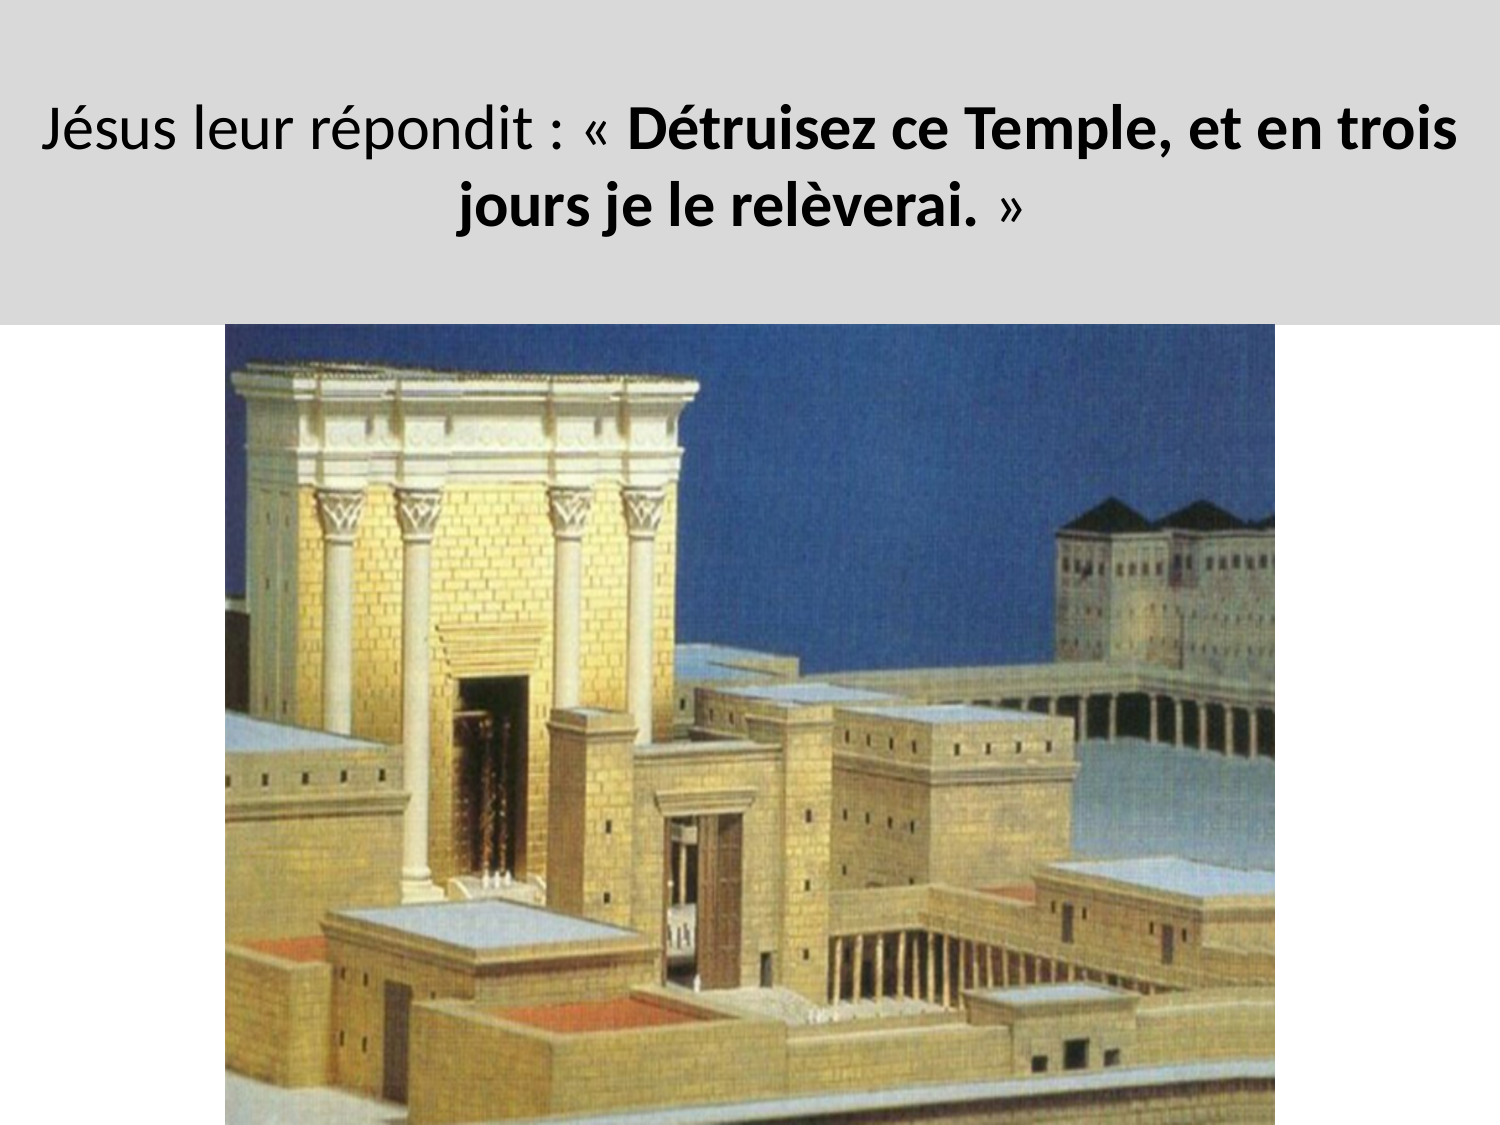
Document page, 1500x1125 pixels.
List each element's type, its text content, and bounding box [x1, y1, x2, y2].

title Jésus leur répondit : « Détruisez ce Temple, et en trois jours je le relèverai. » [0, 0, 1500, 325]
picture [224, 324, 1276, 1125]
